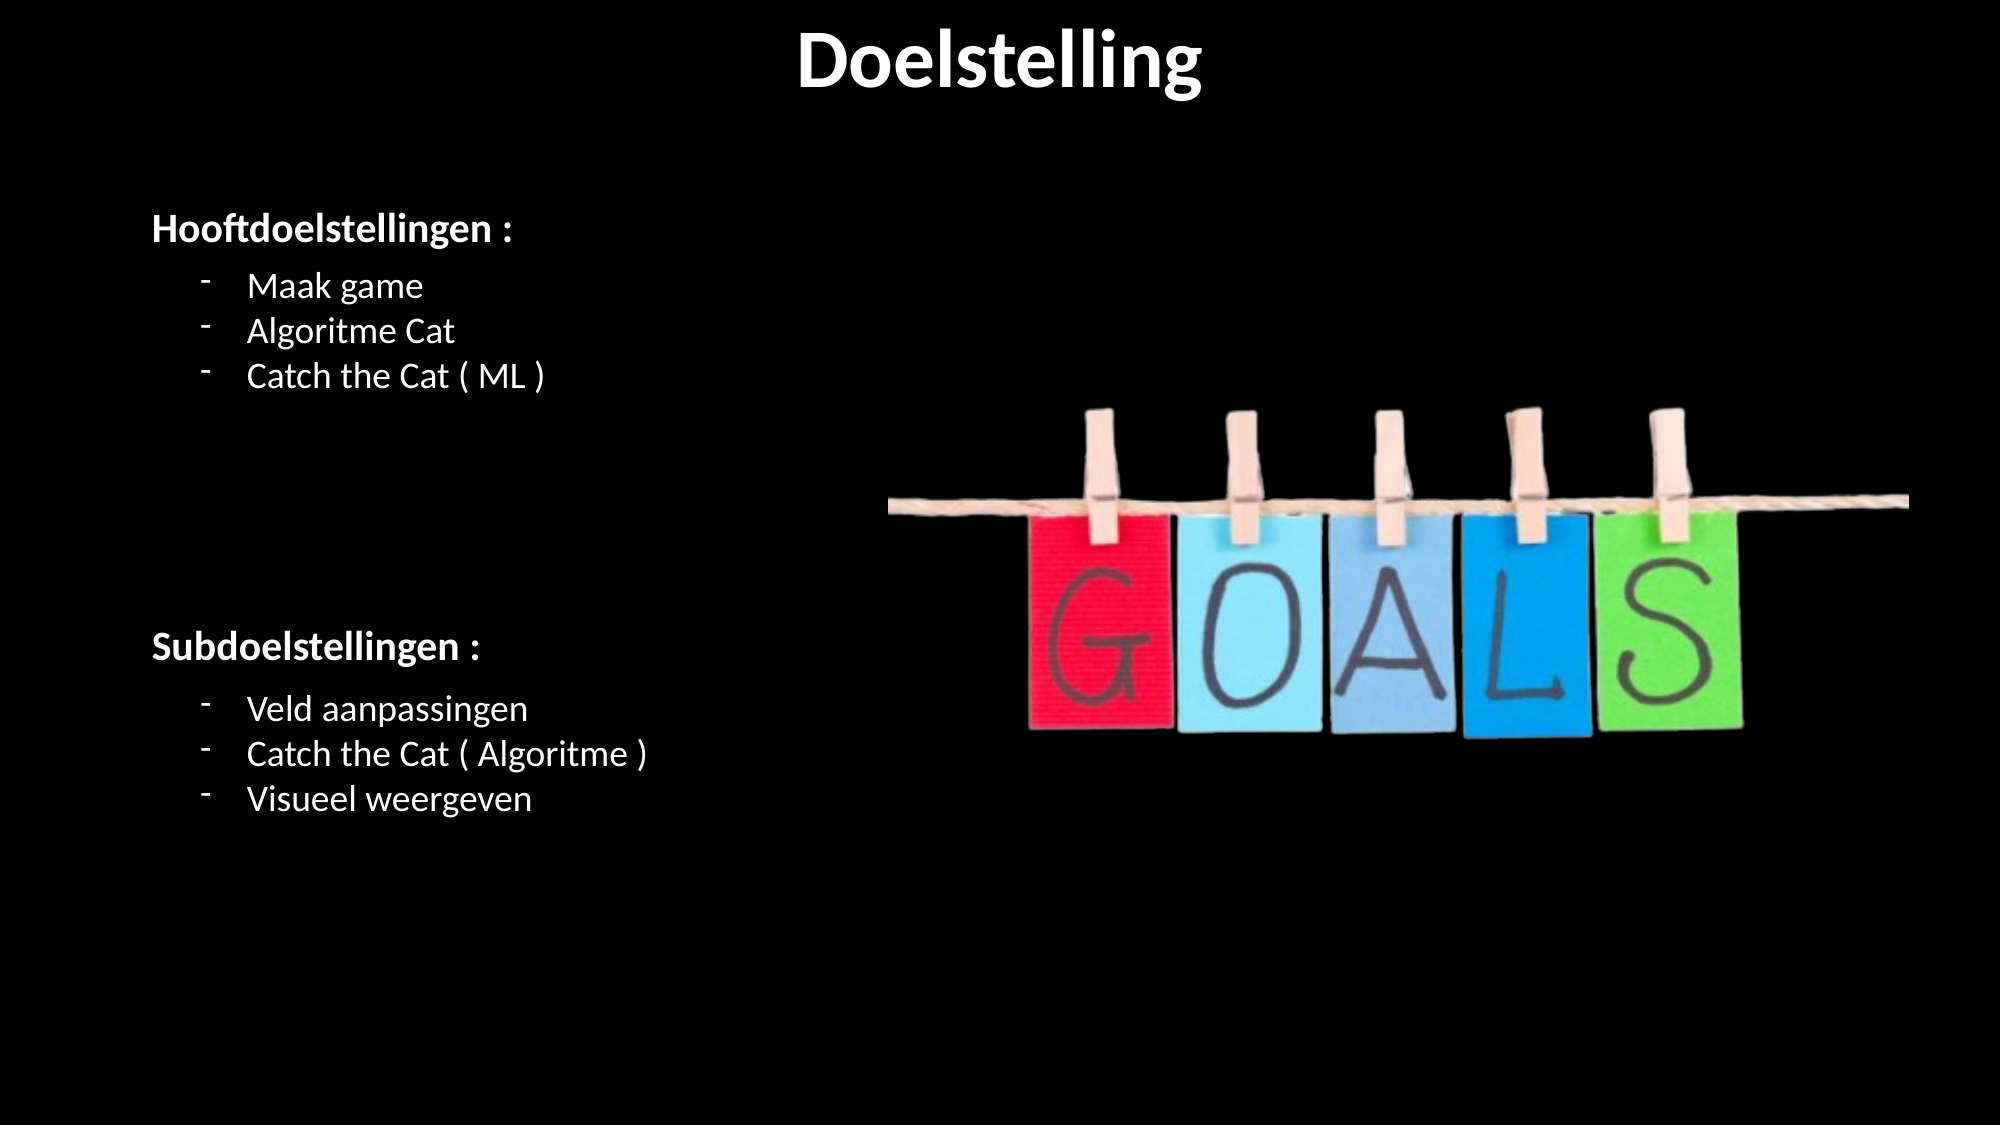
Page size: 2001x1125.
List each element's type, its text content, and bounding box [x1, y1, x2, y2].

text_box Doelstelling [0, 0, 2000, 112]
picture [888, 376, 1909, 751]
text_box Veld aanpassingen Catch the Cat ( Algoritme ) Visueel weergeven [184, 676, 697, 872]
text_box Hooftdoelstellingen : [136, 193, 805, 259]
text_box Maak game Algoritme Cat Catch the Cat ( ML ) [184, 253, 697, 449]
text_box Subdoelstellingen : [136, 611, 805, 677]
